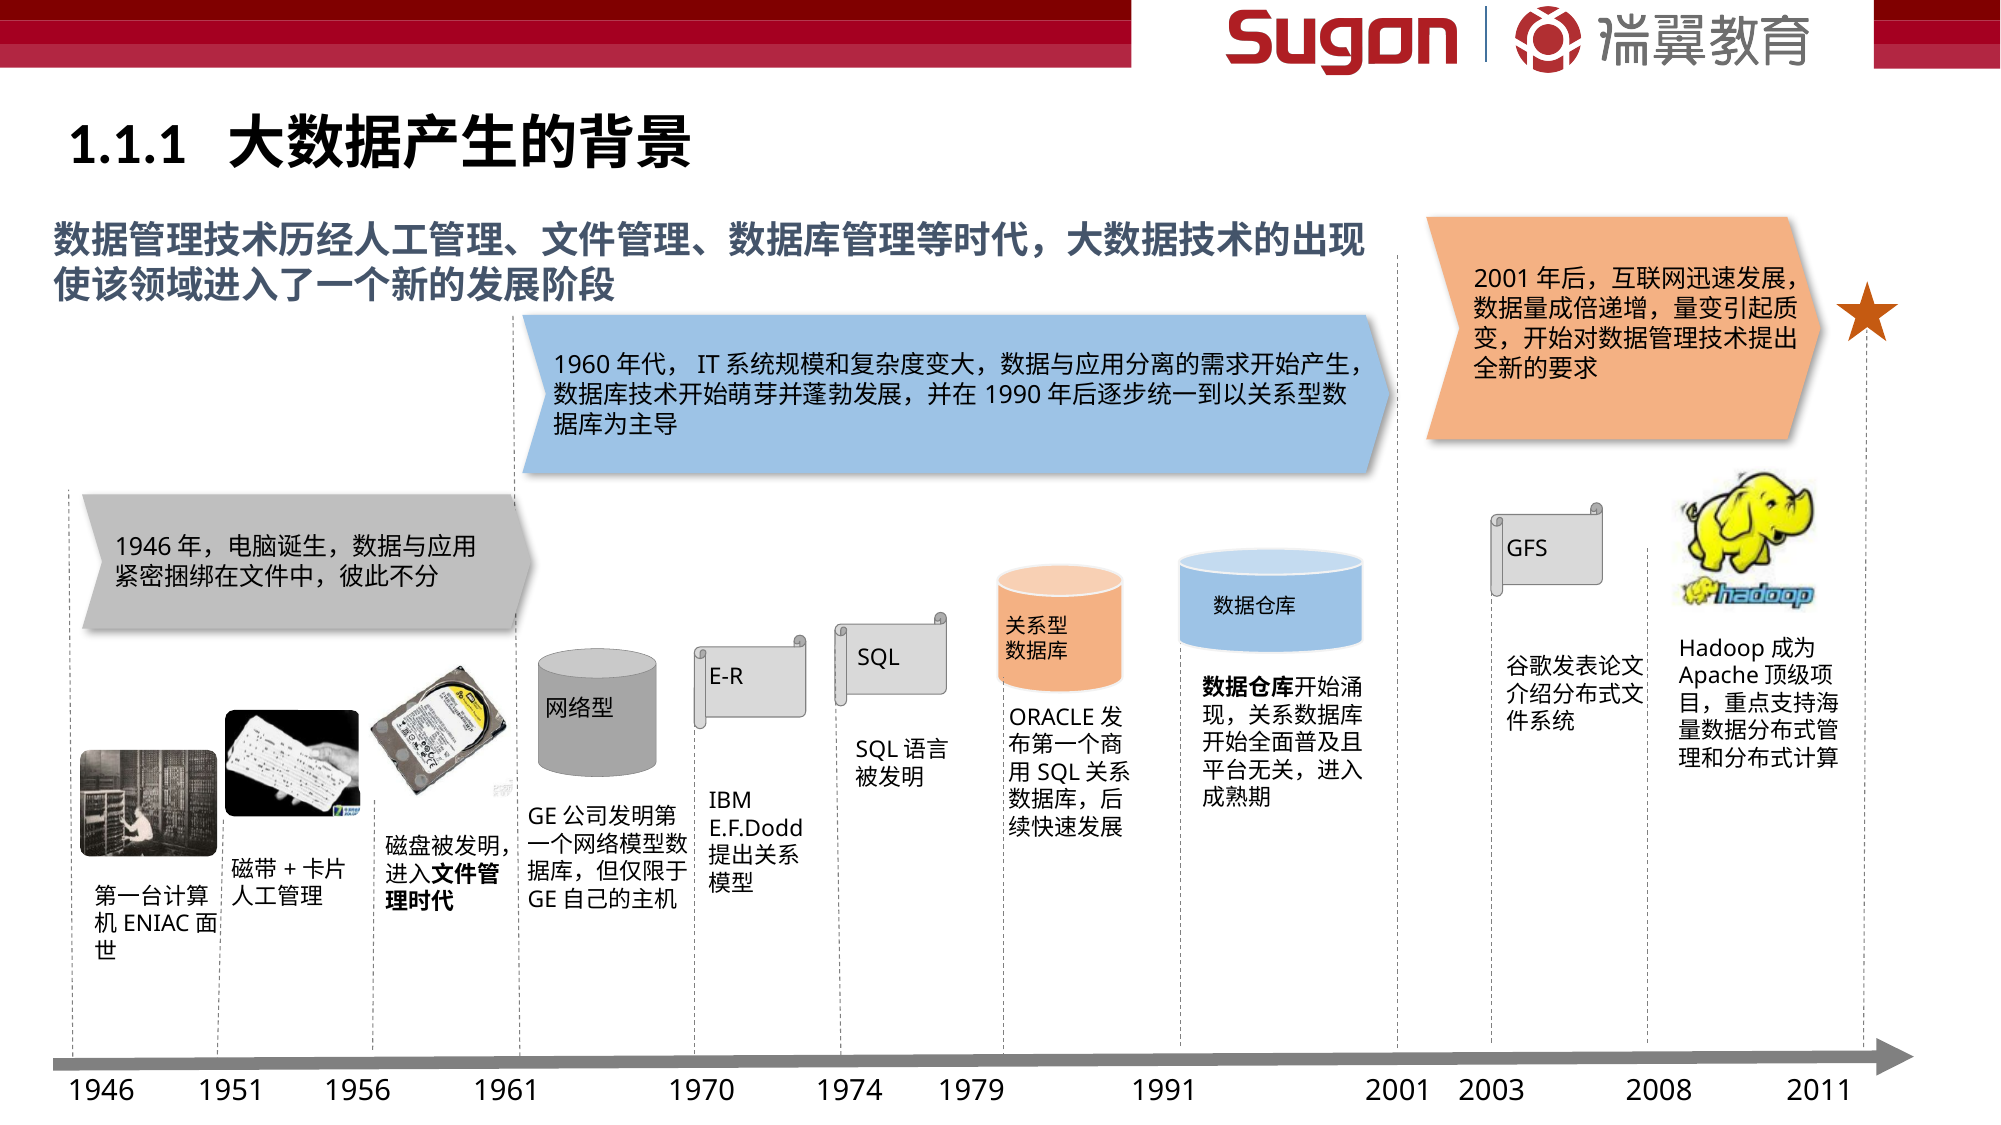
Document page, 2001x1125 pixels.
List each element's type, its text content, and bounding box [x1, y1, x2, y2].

picture [1194, 0, 1484, 102]
picture [1515, 6, 1809, 73]
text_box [53, 216, 1914, 1115]
text_box 1.1.1 大数据产生的背景 [53, 97, 1093, 183]
text_box 数据管理技术历经人工管理、文件管理、数据库管理等时代，大数据技术的出现使该领域进入了一个新的发展阶段 [38, 208, 1399, 314]
